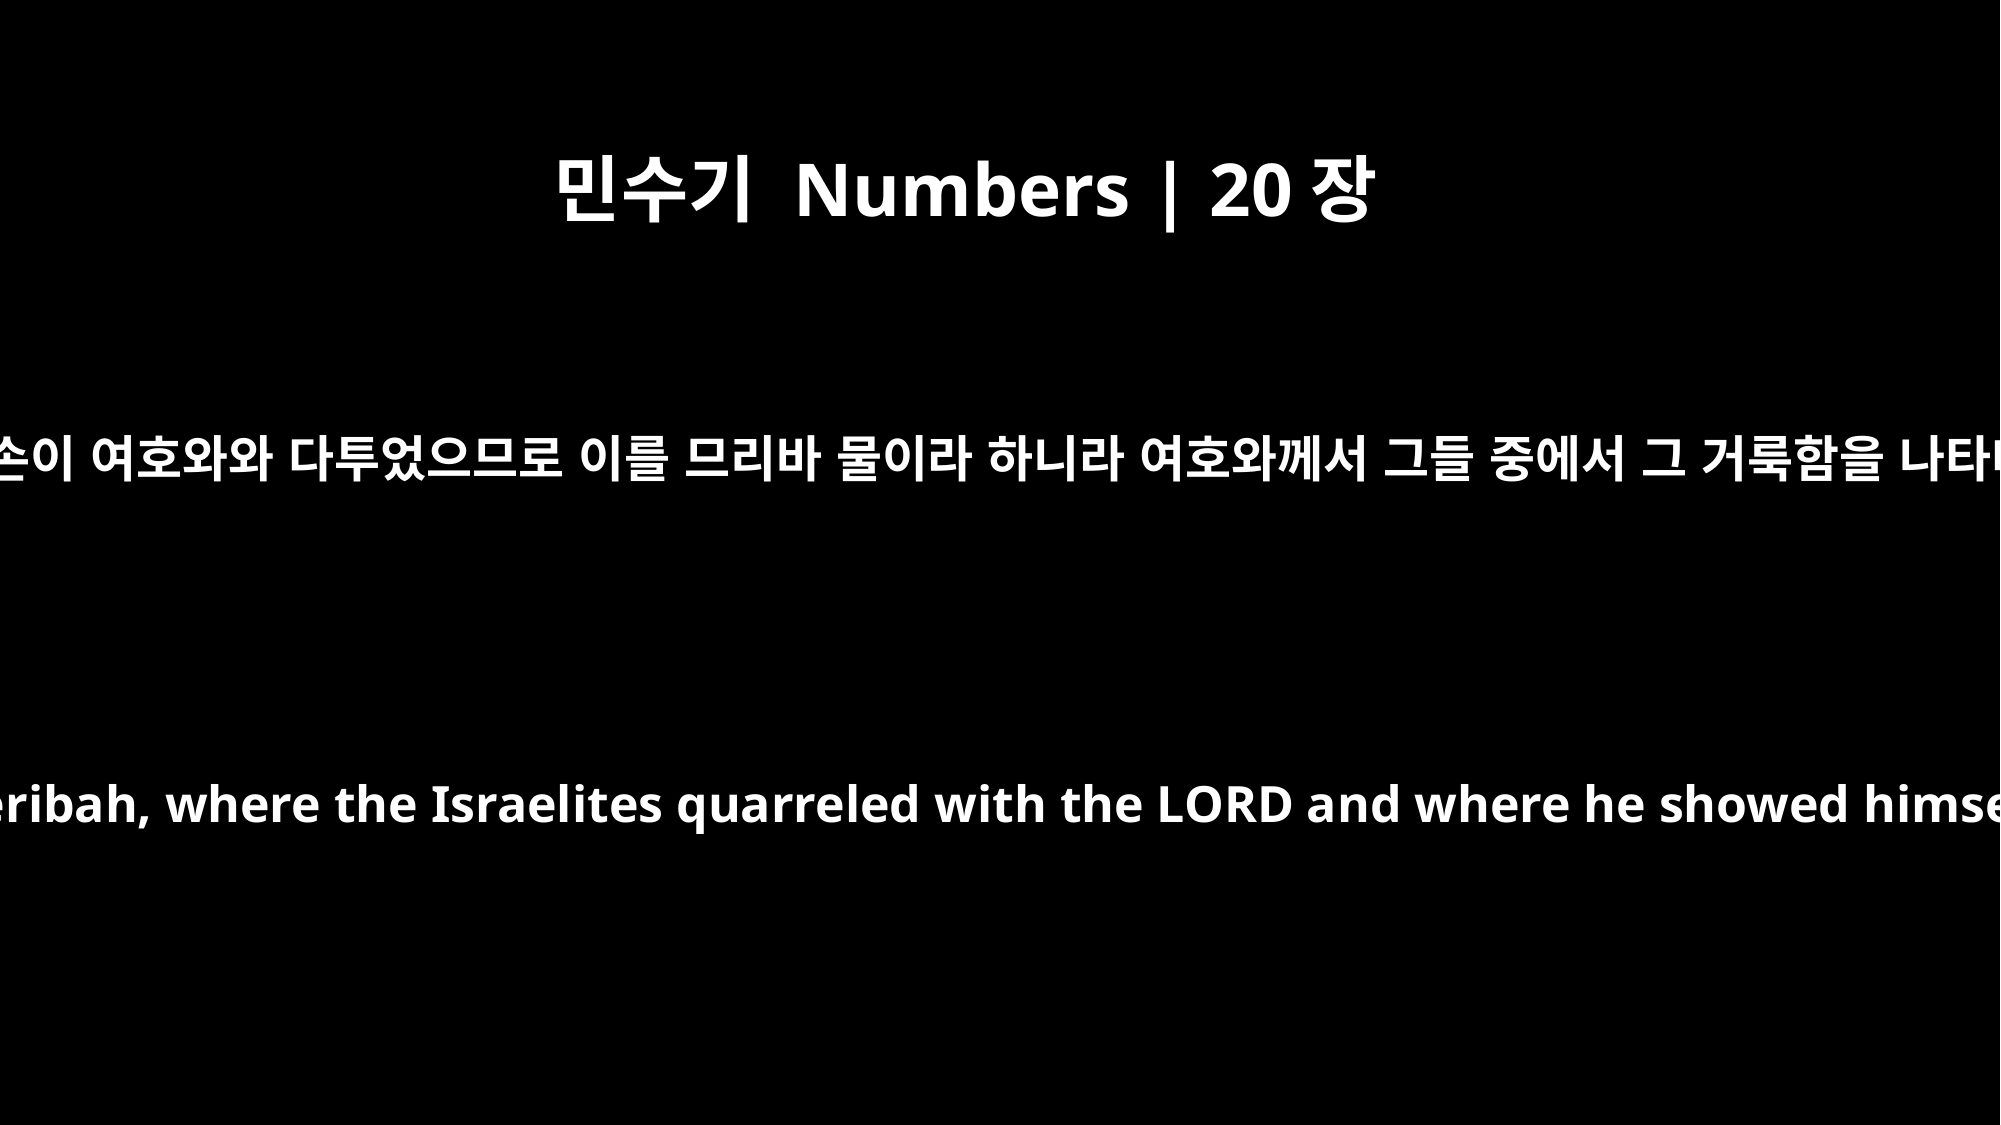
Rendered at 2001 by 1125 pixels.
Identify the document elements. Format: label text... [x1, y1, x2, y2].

text_box These were the waters of Meribah, where the Israelites quarreled with the LORD and where he showed himself holy among them. [0, 764, 2000, 840]
text_box 13 이스라엘 자손이 여호와와 다투었으므로 이를 므리바 물이라 하니라 여호와께서 그들 중에서 그 거룩함을 나타내셨더라 [0, 359, 2000, 495]
text_box 민수기 Numbers | 20장 [538, 136, 1393, 239]
